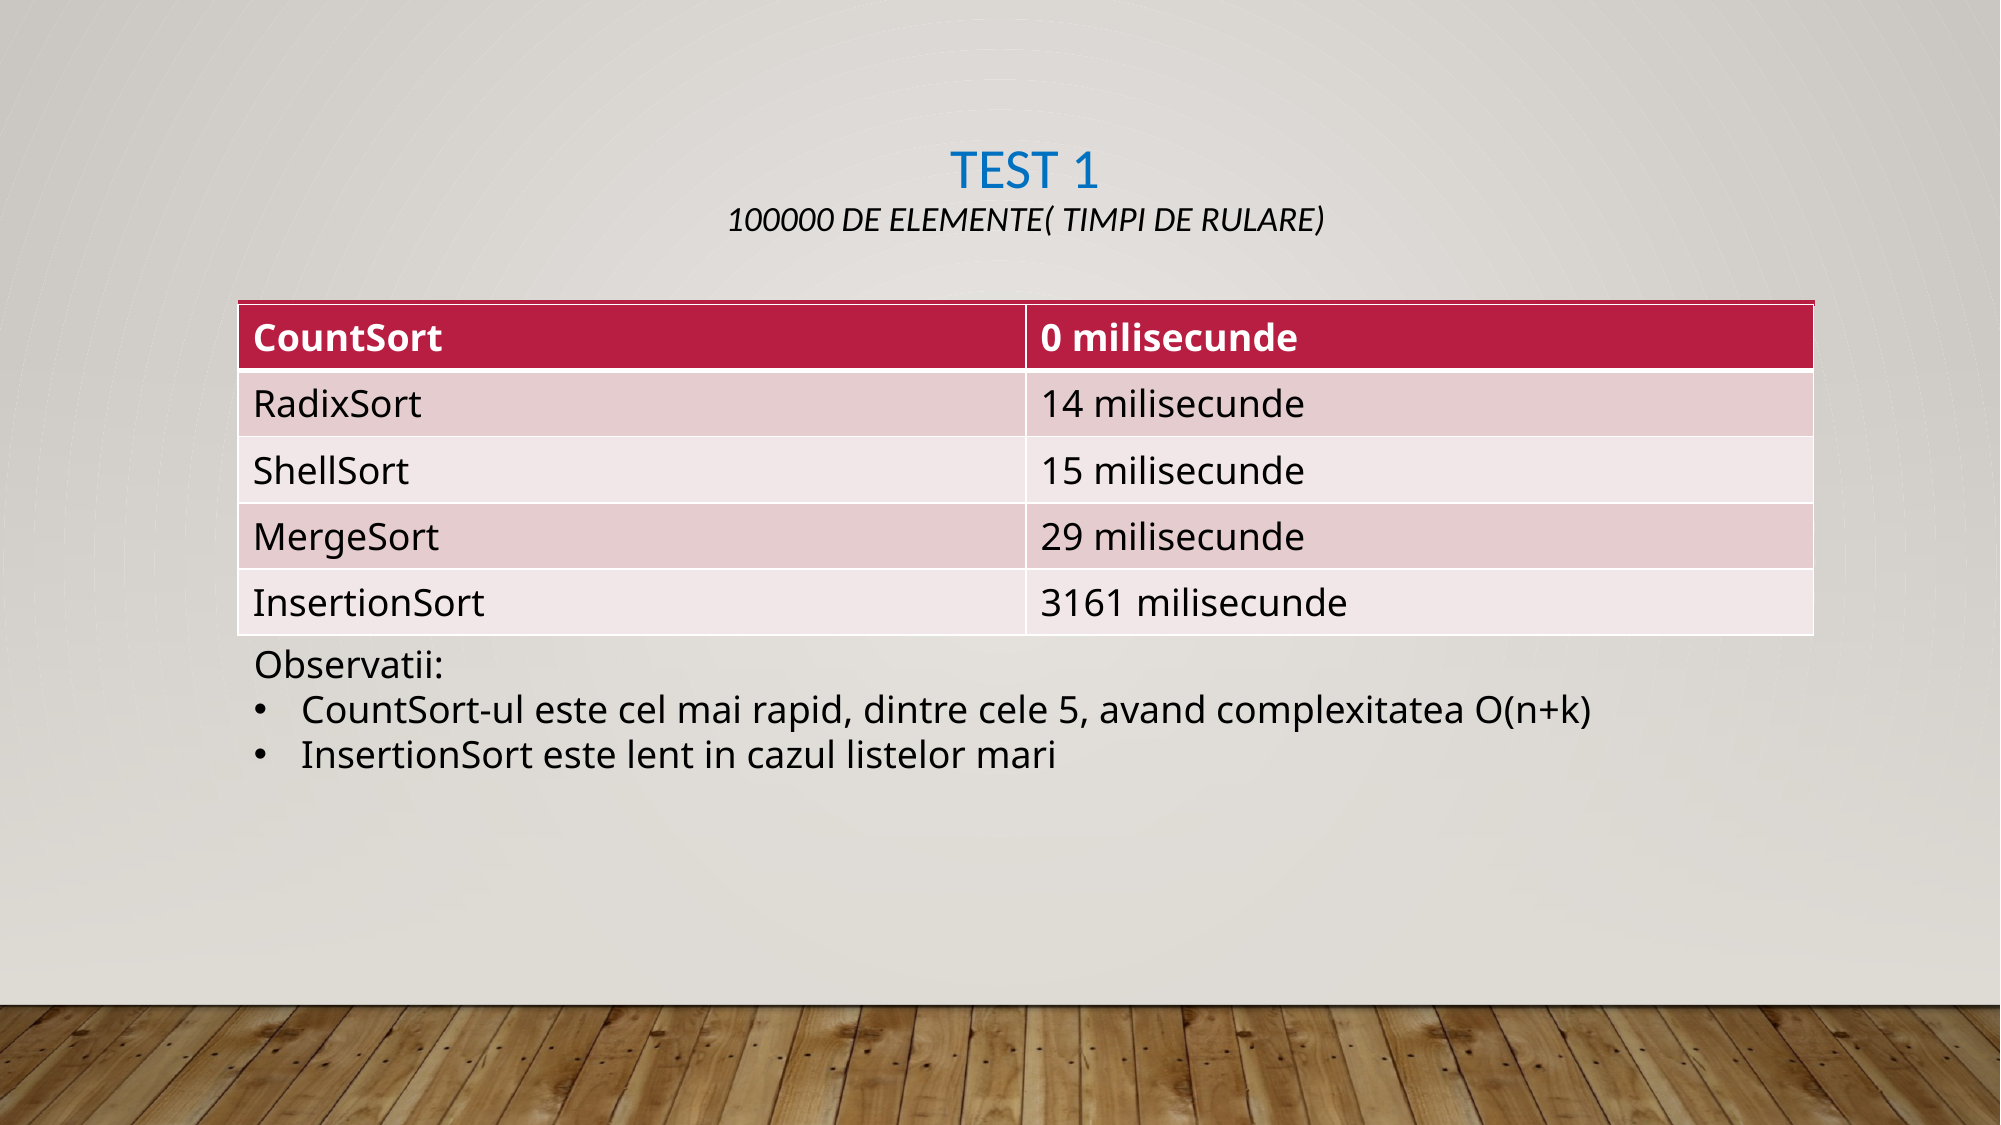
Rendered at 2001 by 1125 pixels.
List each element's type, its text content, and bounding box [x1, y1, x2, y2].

table_cell ShellSort [239, 437, 1025, 502]
table_cell 15 milisecunde [1027, 437, 1813, 502]
table_header 0 milisecunde [1027, 305, 1813, 368]
title Test 1 100000 de elemente( timpi de Rulare) [238, 131, 1814, 304]
picture [0, 1005, 2000, 1125]
text_box Observatii: CountSort-ul este cel mai rapid, dintre cele 5, avand complexitatea O(n+k) InsertionSort este lent in cazul listelor mari [239, 633, 1812, 784]
table_cell RadixSort [239, 373, 1025, 436]
table_cell InsertionSort [239, 570, 1025, 633]
table_cell 29 milisecunde [1027, 504, 1813, 568]
table_cell 14 milisecunde [1027, 373, 1813, 436]
table_cell 3161 milisecunde [1027, 570, 1813, 634]
table_cell MergeSort [239, 504, 1025, 568]
table_header CountSort [239, 305, 1025, 368]
